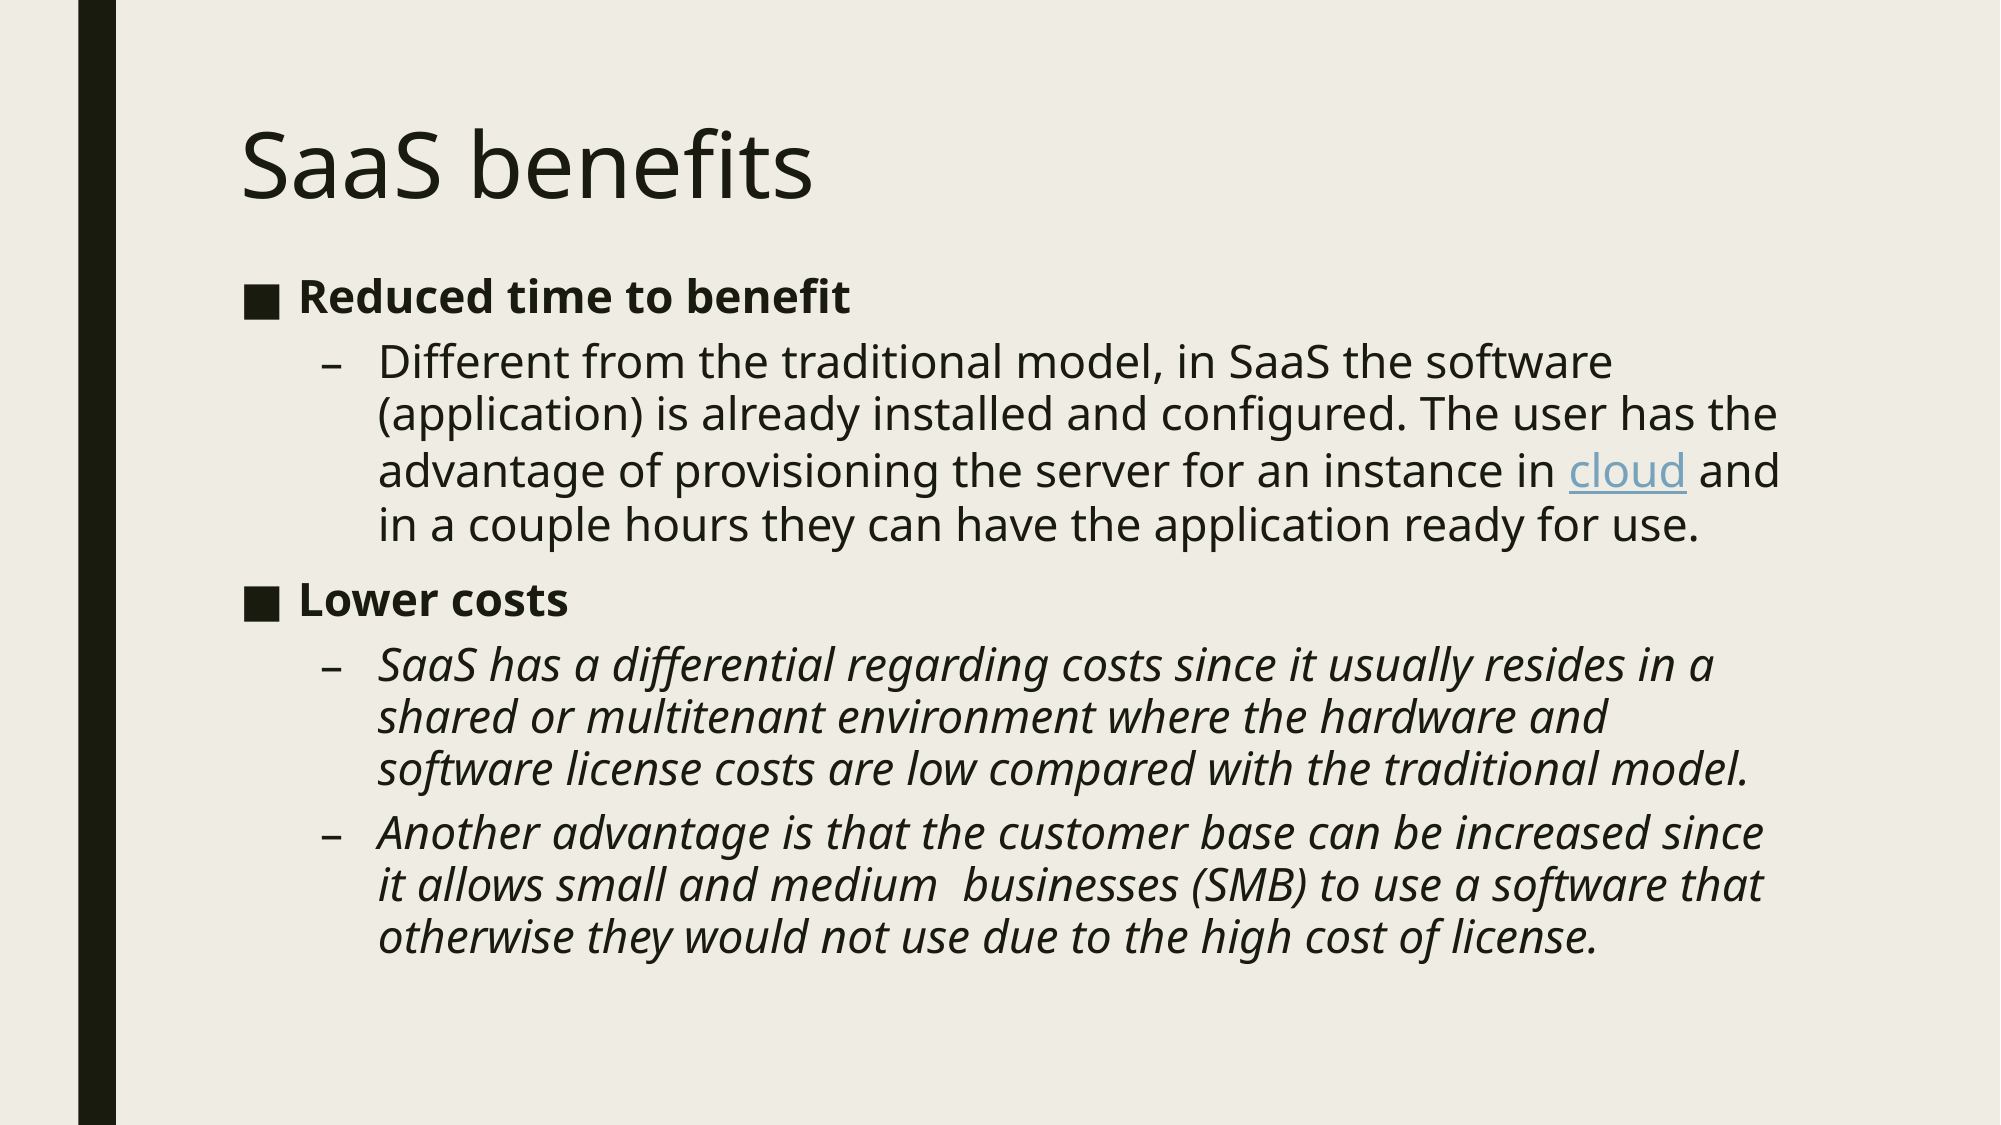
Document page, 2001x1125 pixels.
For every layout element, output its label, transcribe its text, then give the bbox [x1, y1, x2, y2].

title SaaS benefits [225, 112, 1800, 264]
list Reduced time to benefit Different from the traditional model, in SaaS the software (application) is already installed and configured. The user has the advantage of provisioning the server for an instance in cloud and in a couple hours they can have the application ready for use. Lower costs SaaS has a differential regarding costs since it usually resides in a shared or multitenant environment where the hardware and software license costs are low compared with the traditional model. Another advantage is that the customer base can be increased since it allows small and medium businesses (SMB) to use a software that otherwise they would not use due to the high cost of license. [225, 264, 1800, 1073]
